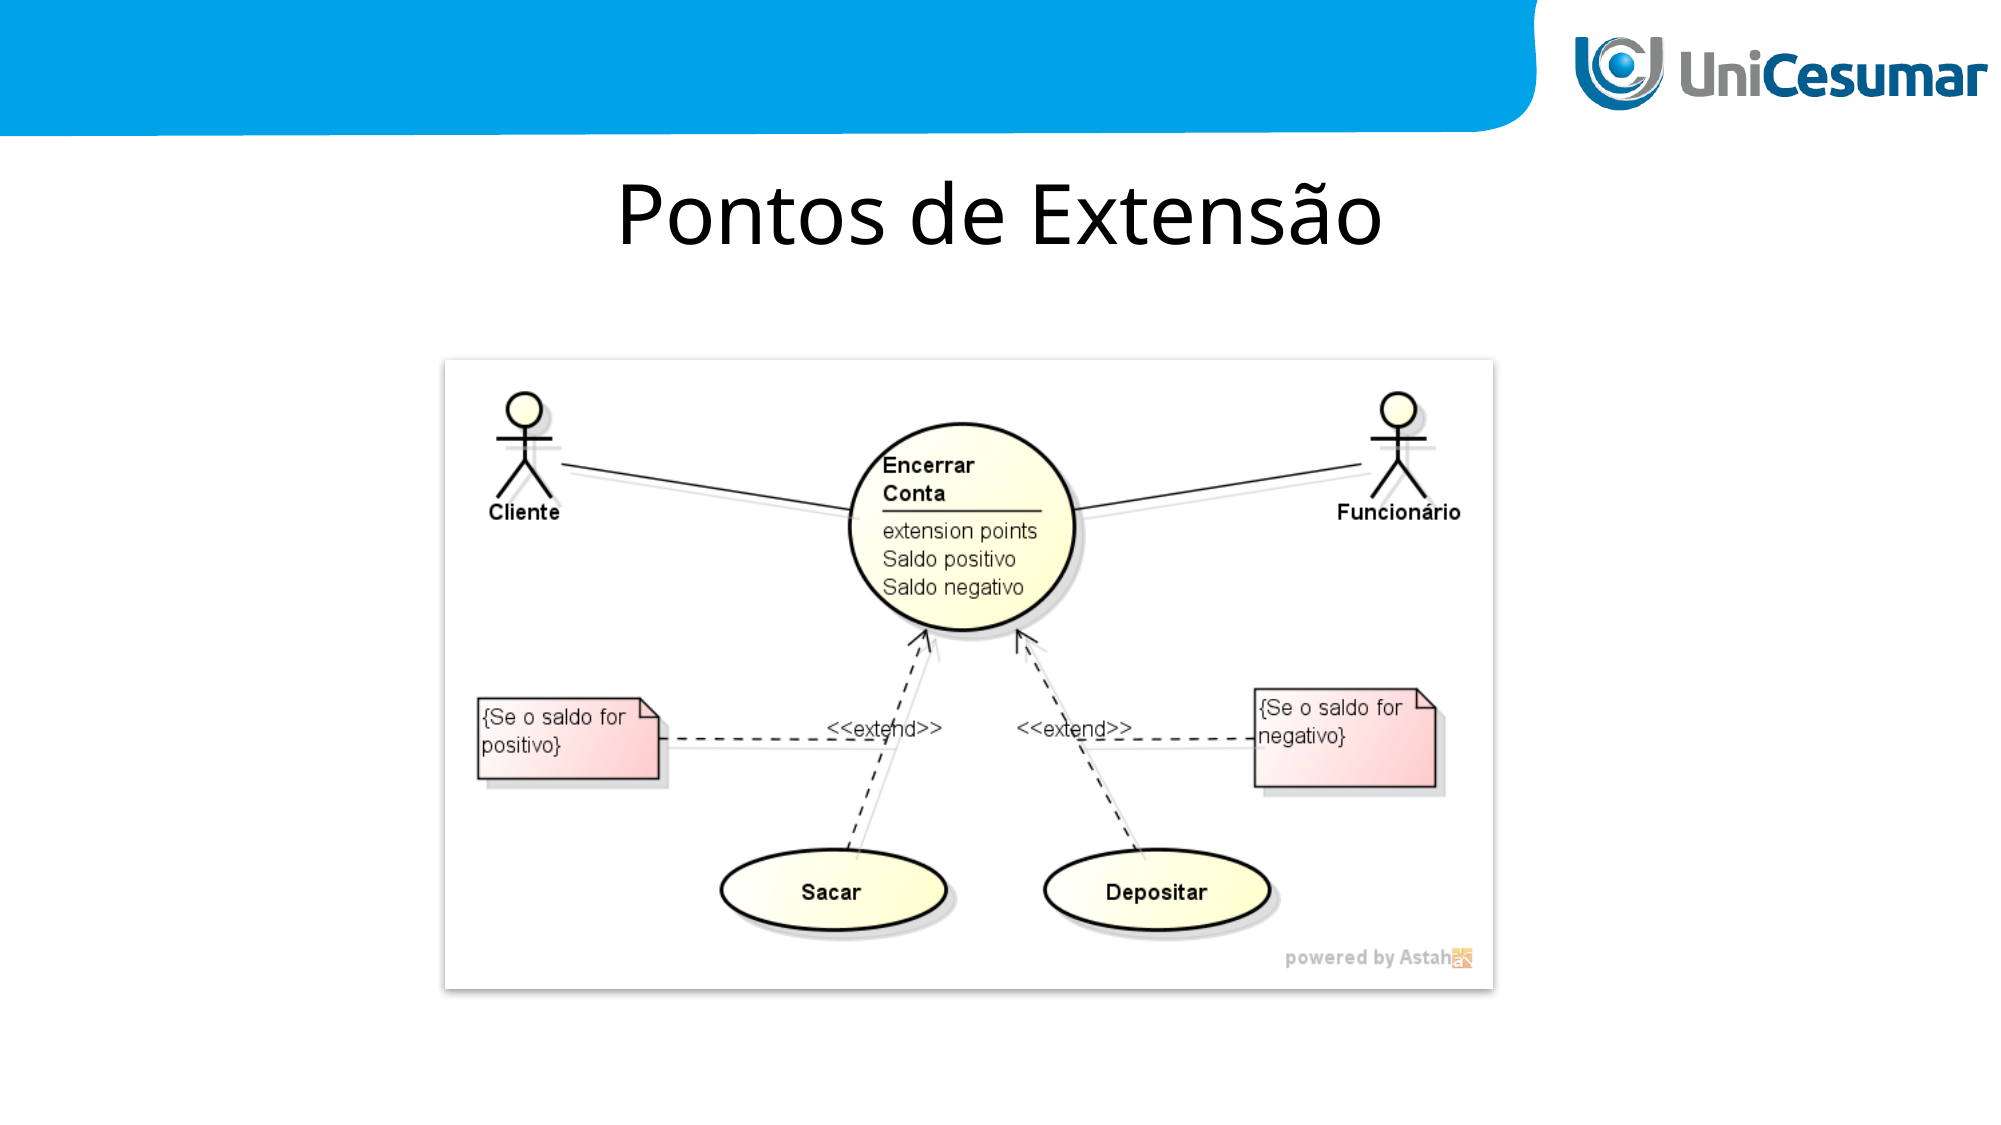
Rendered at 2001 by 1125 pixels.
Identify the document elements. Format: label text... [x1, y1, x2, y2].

picture [1566, 1, 2000, 137]
title Pontos de Extensão [99, 153, 1900, 284]
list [459, 374, 1479, 975]
